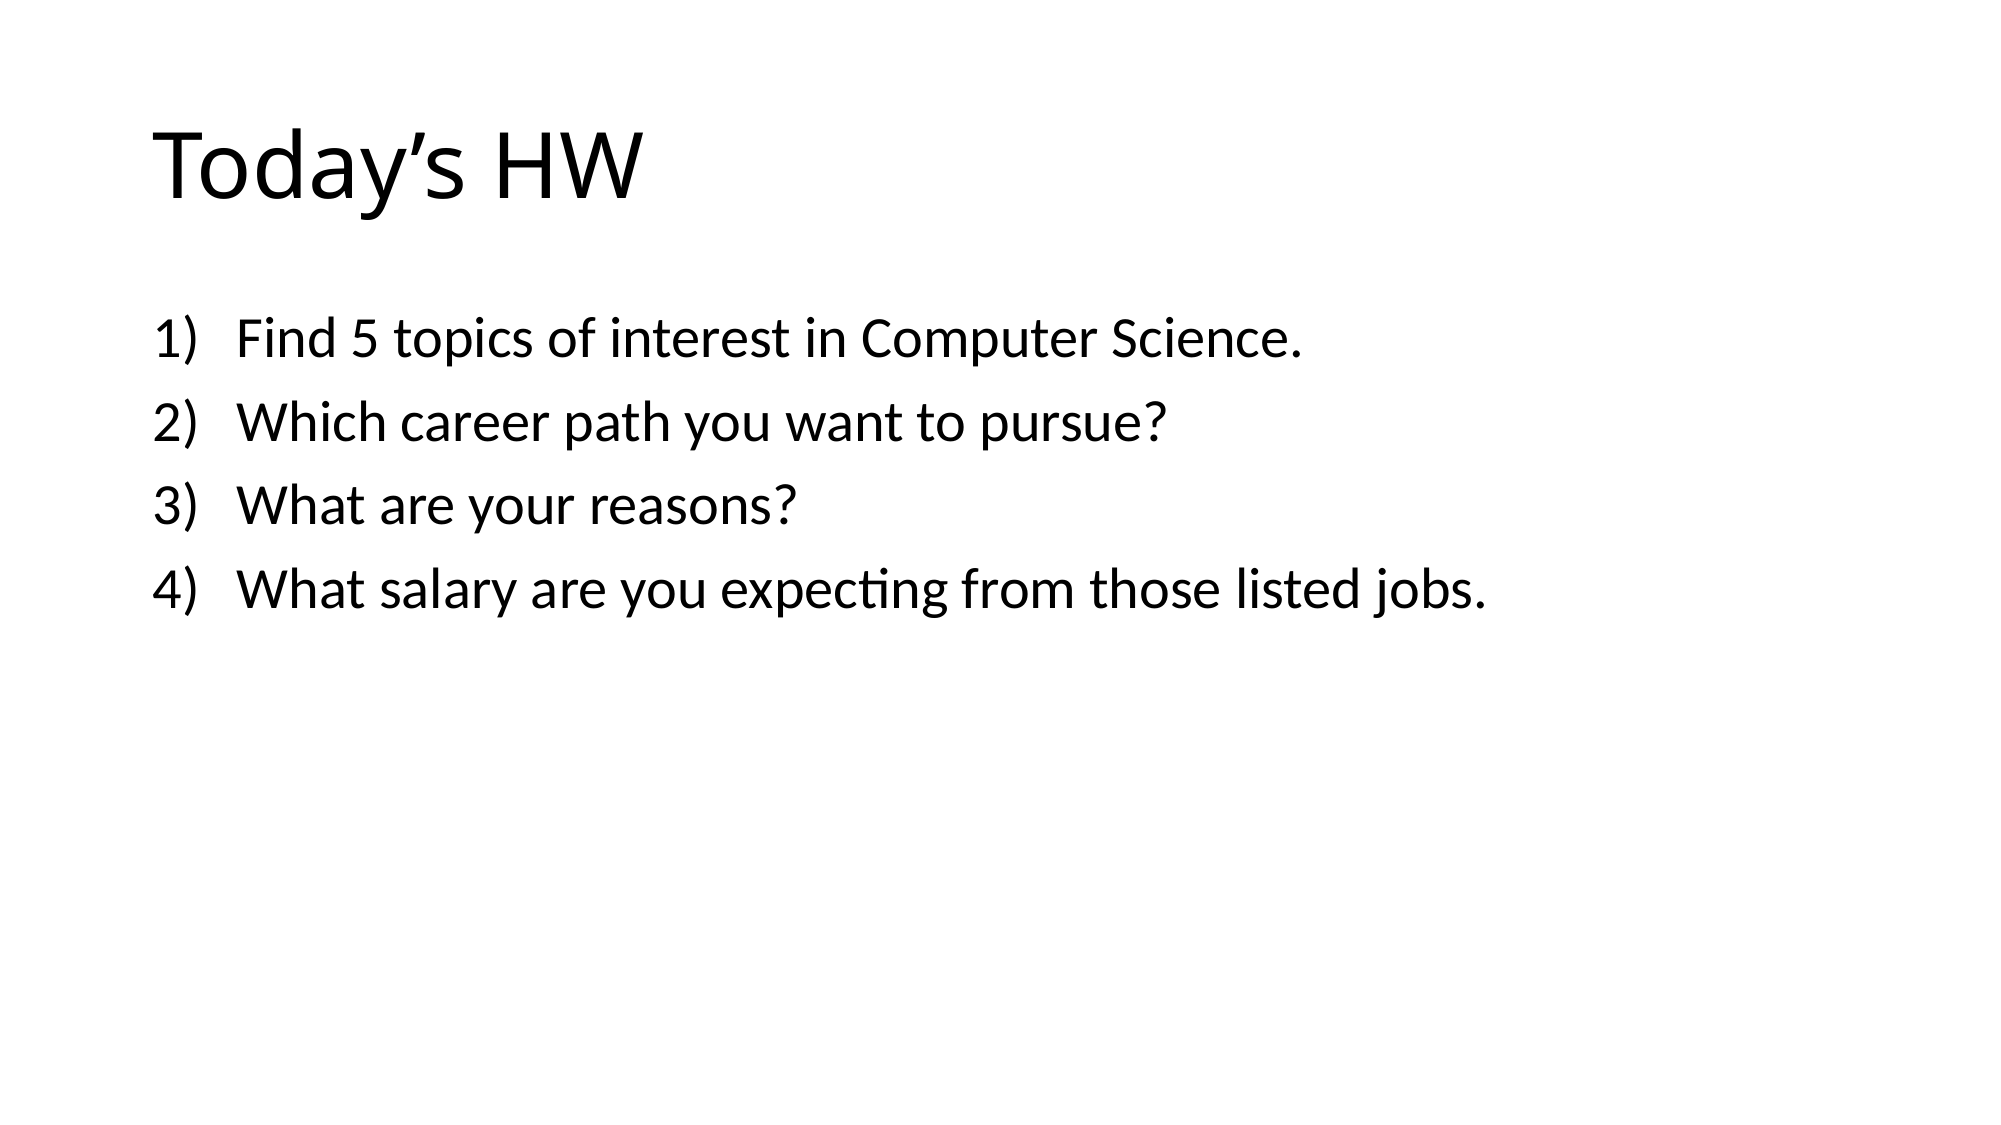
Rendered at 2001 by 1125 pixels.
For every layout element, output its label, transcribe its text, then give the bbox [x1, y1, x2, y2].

list Find 5 topics of interest in Computer Science. Which career path you want to pursue? What are your reasons? What salary are you expecting from those listed jobs. [137, 299, 1863, 1014]
title Today’s HW [137, 59, 1863, 278]
